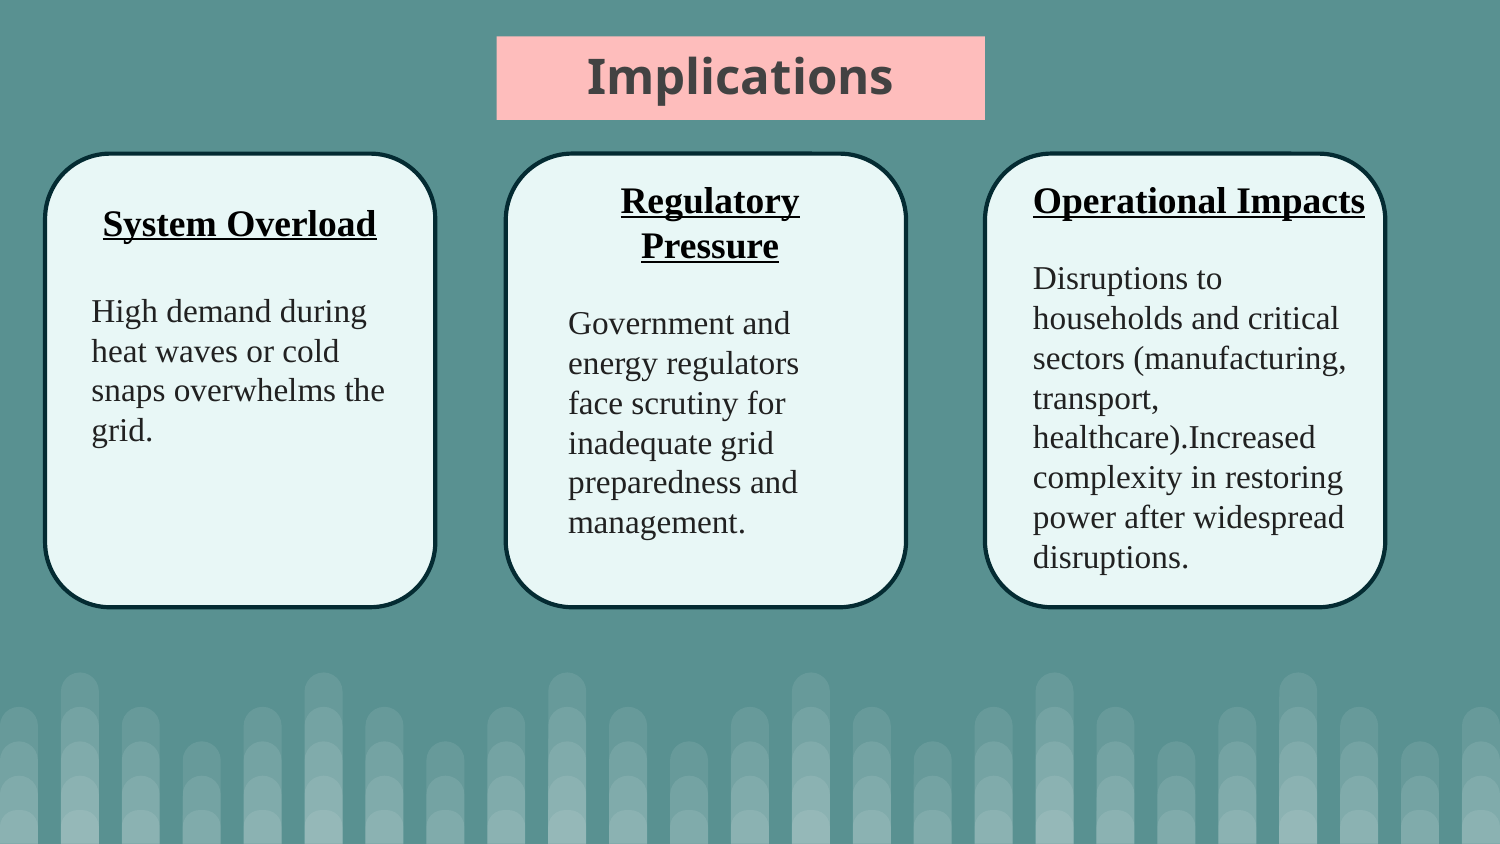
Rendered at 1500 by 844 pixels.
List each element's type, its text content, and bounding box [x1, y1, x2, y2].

text_box [982, 151, 1364, 601]
text_box System Overload High demand during heat waves or cold snaps overwhelms the grid. [76, 191, 403, 501]
text_box [503, 151, 909, 610]
title Implications [496, 36, 985, 120]
text_box Operational Impacts Disruptions to households and critical sectors (manufacturing, transport, healthcare).Increased complexity in restoring power after widespread disruptions. [1018, 168, 1386, 618]
text_box [42, 151, 438, 610]
text_box Regulatory Pressure Government and energy regulators face scrutiny for inadequate grid preparedness and management. [553, 168, 867, 583]
